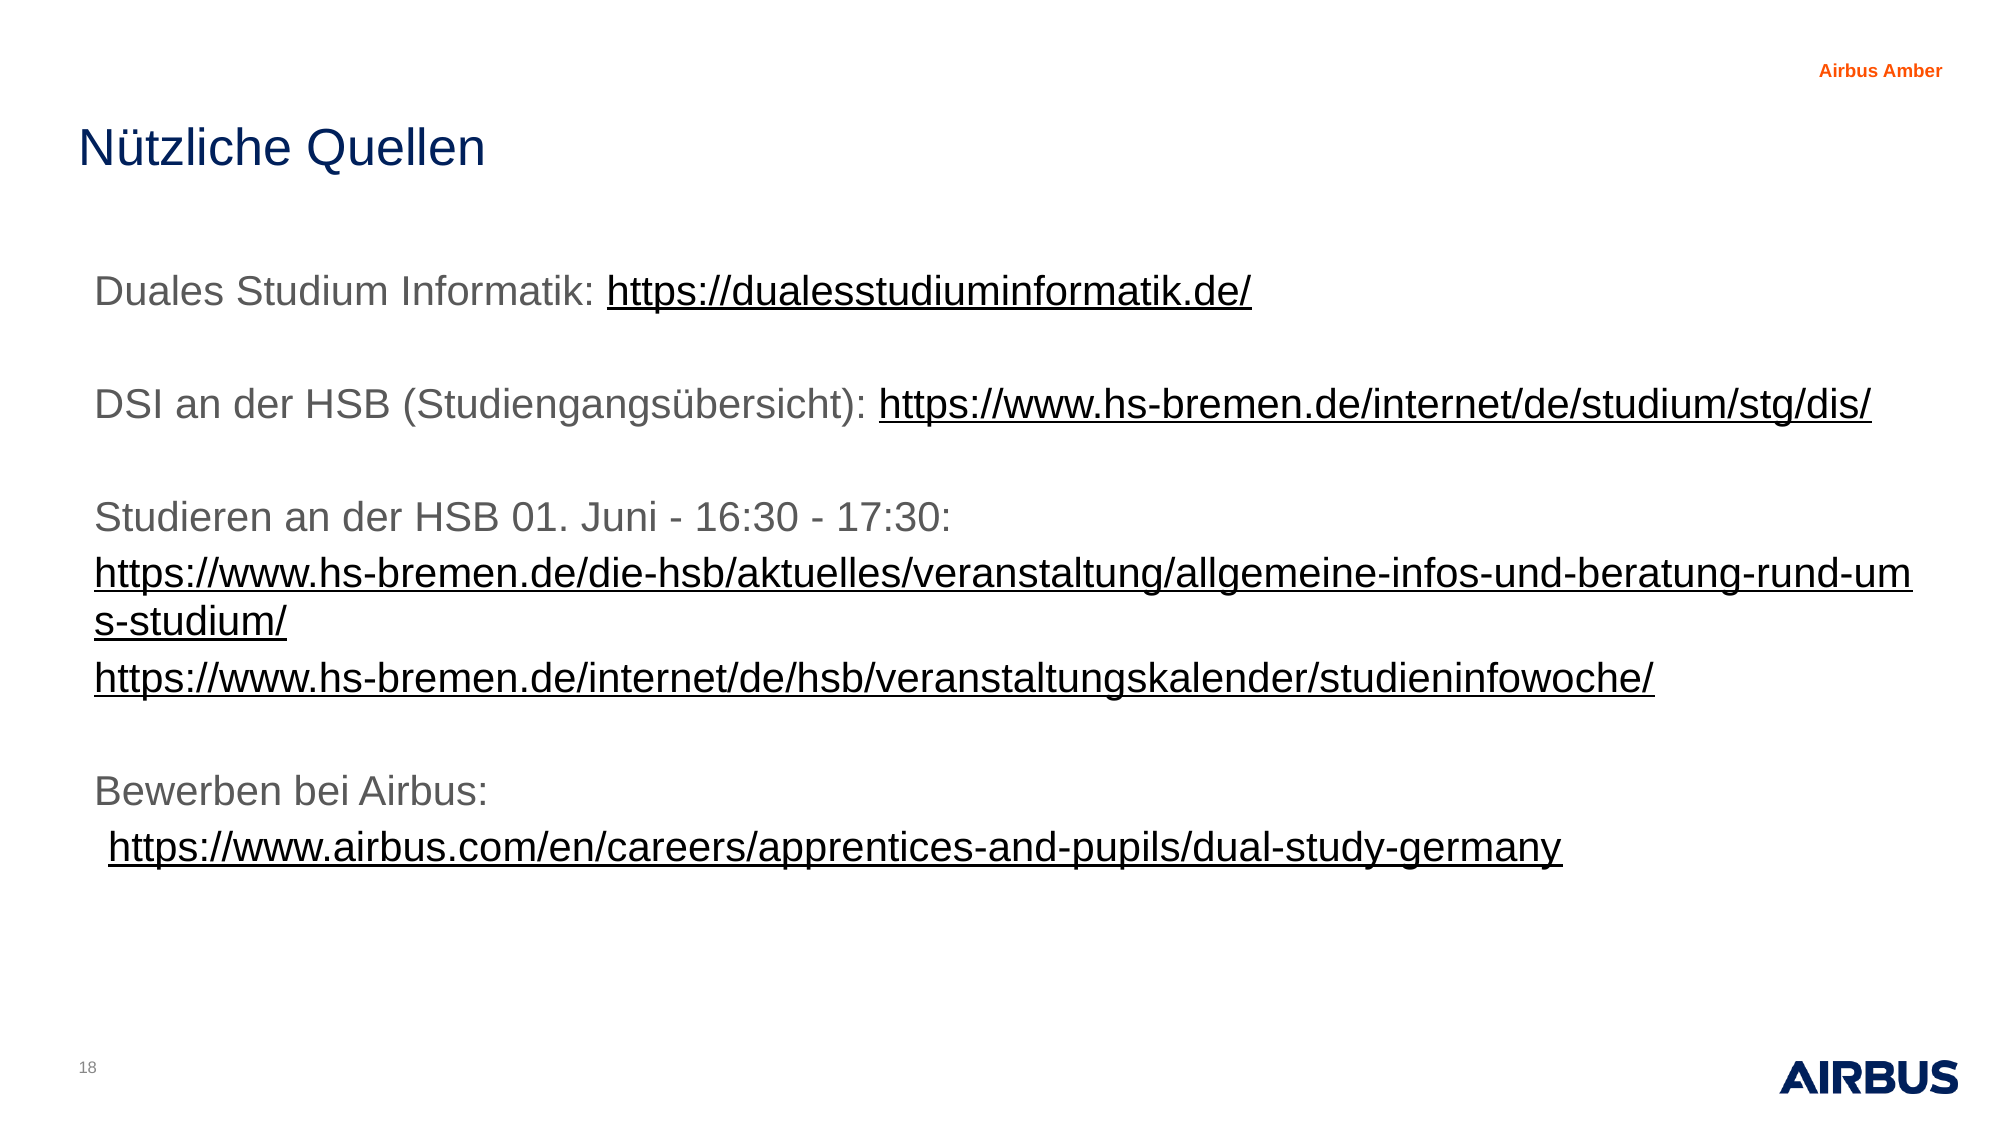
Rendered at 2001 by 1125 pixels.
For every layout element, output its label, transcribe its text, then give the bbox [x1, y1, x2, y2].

text_box <Foliennummer> [78, 1057, 126, 1093]
text_box Nützliche Quellen [78, 107, 1921, 255]
text_box Duales Studium Informatik: https://dualesstudiuminformatik.de/ DSI an der HSB (Studiengangsübersicht): https://www.hs-bremen.de/internet/de/studium/stg/dis/ Studieren an der HSB 01. Juni - 16:30 - 17:30: https://www.hs-bremen.de/die-hsb/aktuelles/veranstaltung/allgemeine-infos-und-beratung-rund-ums-studium/ https://www.hs-bremen.de/internet/de/hsb/veranstaltungskalender/studieninfowoche/ Bewerben bei Airbus: https://www.airbus.com/en/careers/apprentices-and-pupils/dual-study-germany [78, 256, 1921, 971]
picture [1779, 1060, 1958, 1094]
